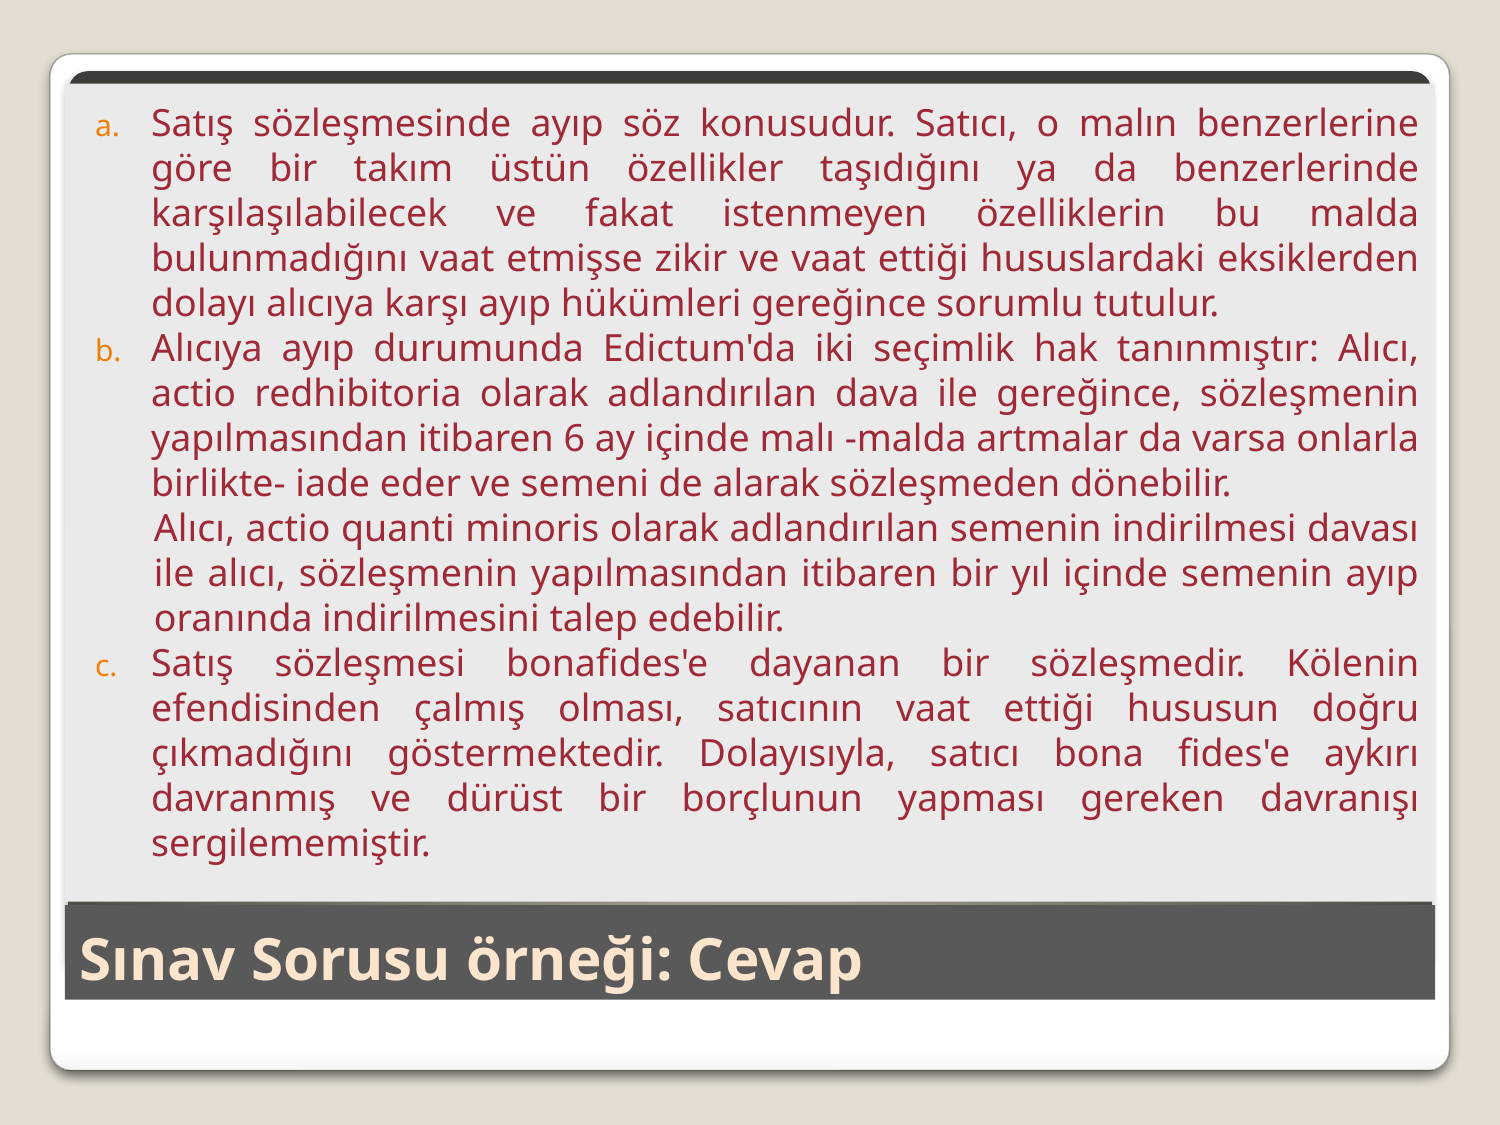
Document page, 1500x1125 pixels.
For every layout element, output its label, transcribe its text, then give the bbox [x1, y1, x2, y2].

title Sınav Sorusu örneği: Cevap [64, 905, 1436, 1000]
list Satış sözleşmesinde ayıp söz konusudur. Satıcı, o malın benzerlerine göre bir takım üstün özellikler taşıdığını ya da benzerlerinde karşılaşılabilecek ve fakat istenmeyen özelliklerin bu malda bulunmadığını vaat etmişse zikir ve vaat ettiği hususlardaki eksiklerden dolayı alıcıya karşı ayıp hükümleri gereğince sorumlu tutulur. Alıcıya ayıp durumunda Edictum'da iki seçimlik hak tanınmıştır: Alıcı, actio redhibitoria olarak adlandırılan dava ile gereğince, sözleşmenin yapılmasından itibaren 6 ay içinde malı -malda artmalar da varsa onlarla birlikte- iade eder ve semeni de alarak sözleşmeden dönebilir. Alıcı, actio quanti minoris olarak adlandırılan semenin indirilmesi davası ile alıcı, sözleşmenin yapılmasından itibaren bir yıl içinde semenin ayıp oranında indirilmesini talep edebilir. Satış sözleşmesi bonafides'e dayanan bir sözleşmedir. Kölenin efendisinden çalmış olması, satıcının vaat ettiği hususun doğru çıkmadığını göstermektedir. Dolayısıyla, satıcı bona fides'e aykırı davranmış ve dürüst bir borçlunun yapması gereken davranışı sergilememiştir. [64, 83, 1436, 902]
